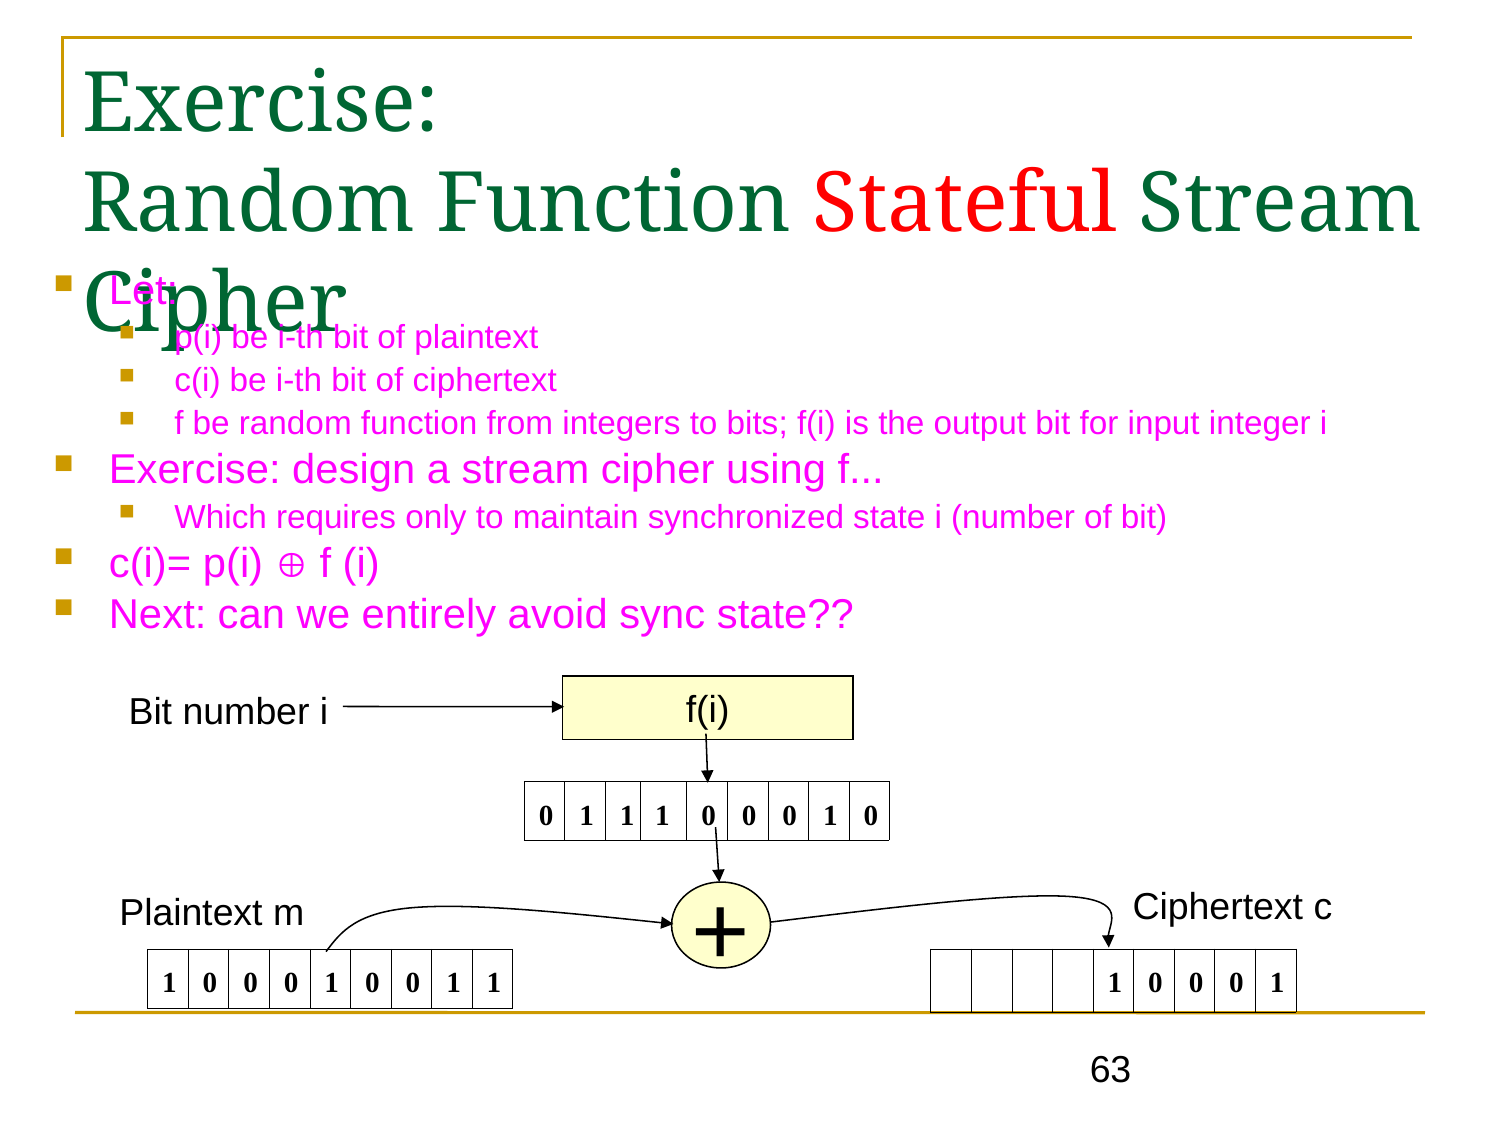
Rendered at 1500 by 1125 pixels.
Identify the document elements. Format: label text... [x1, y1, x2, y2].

table_header 0 [351, 950, 391, 1008]
table_header 1 [432, 950, 472, 1008]
table_header 1 [473, 950, 512, 1008]
table_header [1013, 950, 1052, 1012]
text_box [344, 700, 565, 713]
list Let: p(i) be i-th bit of plaintext c(i) be i-th bit of ciphertext f be random function from integers to bits; f(i) is the output bit for input integer i Exercise: design a stream cipher using f... Which requires only to maintain synchronized state i (number of bit) c(i)= p(i)  f (i) Next: can we entirely avoid sync state?? [38, 264, 1391, 727]
table_header 1 [311, 950, 350, 1008]
text_box [701, 733, 714, 783]
table_header 1 [148, 950, 188, 1008]
table_header [972, 950, 1012, 1012]
table_header 0 [769, 782, 808, 840]
table_header [931, 950, 971, 1012]
table_header 0 [525, 782, 564, 840]
table_header 0 [1175, 950, 1214, 1012]
text_box [712, 827, 725, 882]
table_header 0 [687, 782, 727, 840]
text_box Plaintext m [104, 880, 320, 941]
slide_number 63 [1074, 1023, 1424, 1098]
table_header [1053, 950, 1093, 1012]
table_header 0 [392, 950, 431, 1008]
table_header 1 [1094, 950, 1133, 1012]
table_header 0 [850, 782, 889, 840]
table_header 1 [606, 782, 640, 840]
text_box f(i) [562, 676, 854, 740]
table_header 1 [641, 782, 686, 840]
text_box + [671, 882, 771, 968]
table_header 0 [270, 950, 310, 1008]
text_box [325, 906, 674, 952]
table_header 0 [728, 782, 768, 840]
table_header 0 [229, 950, 269, 1008]
table_header 0 [1134, 950, 1174, 1012]
text_box Bit number i [113, 679, 344, 740]
table_header 0 [189, 950, 228, 1008]
table_header 1 [1256, 950, 1296, 1012]
title Exercise: Random Function Stateful Stream Cipher [67, 40, 1481, 169]
text_box Ciphertext c [1117, 874, 1348, 935]
table_header 1 [565, 782, 605, 840]
table_header 1 [809, 782, 849, 840]
table_header 0 [1215, 950, 1255, 1012]
text_box [770, 895, 1115, 948]
